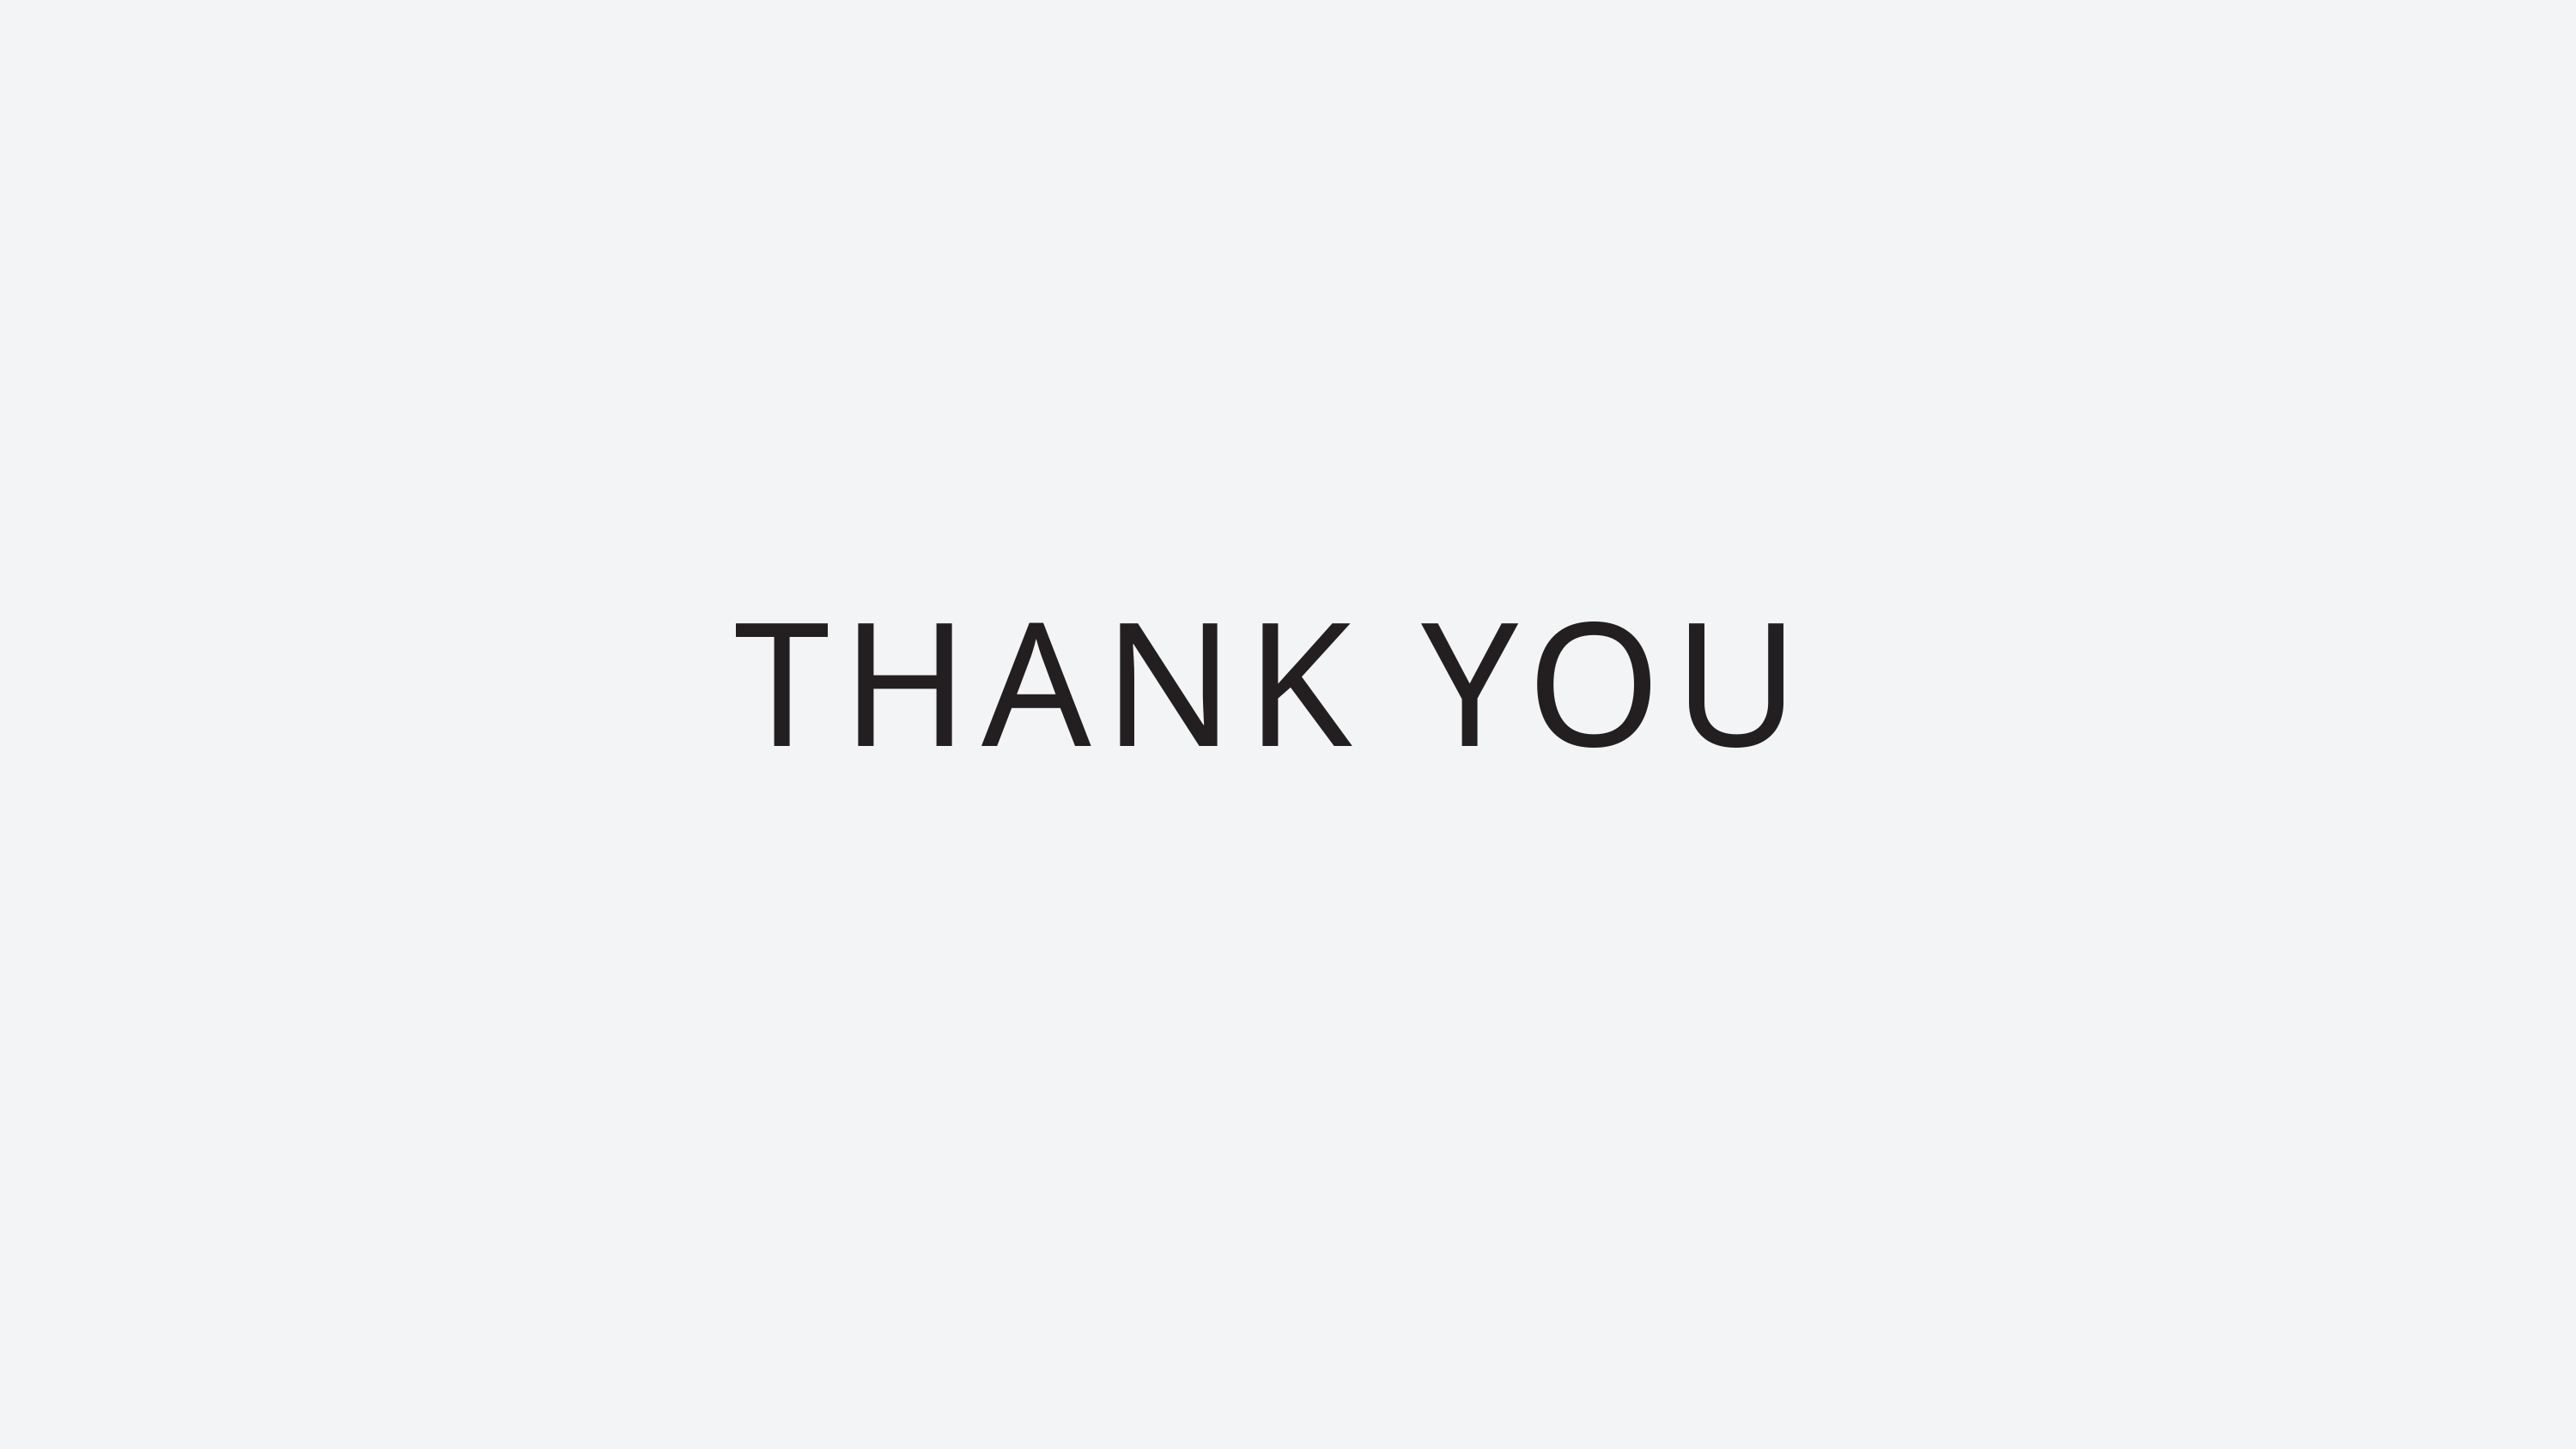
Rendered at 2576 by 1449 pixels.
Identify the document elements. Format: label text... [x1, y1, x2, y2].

text_box THANK YOU [311, 606, 2225, 781]
